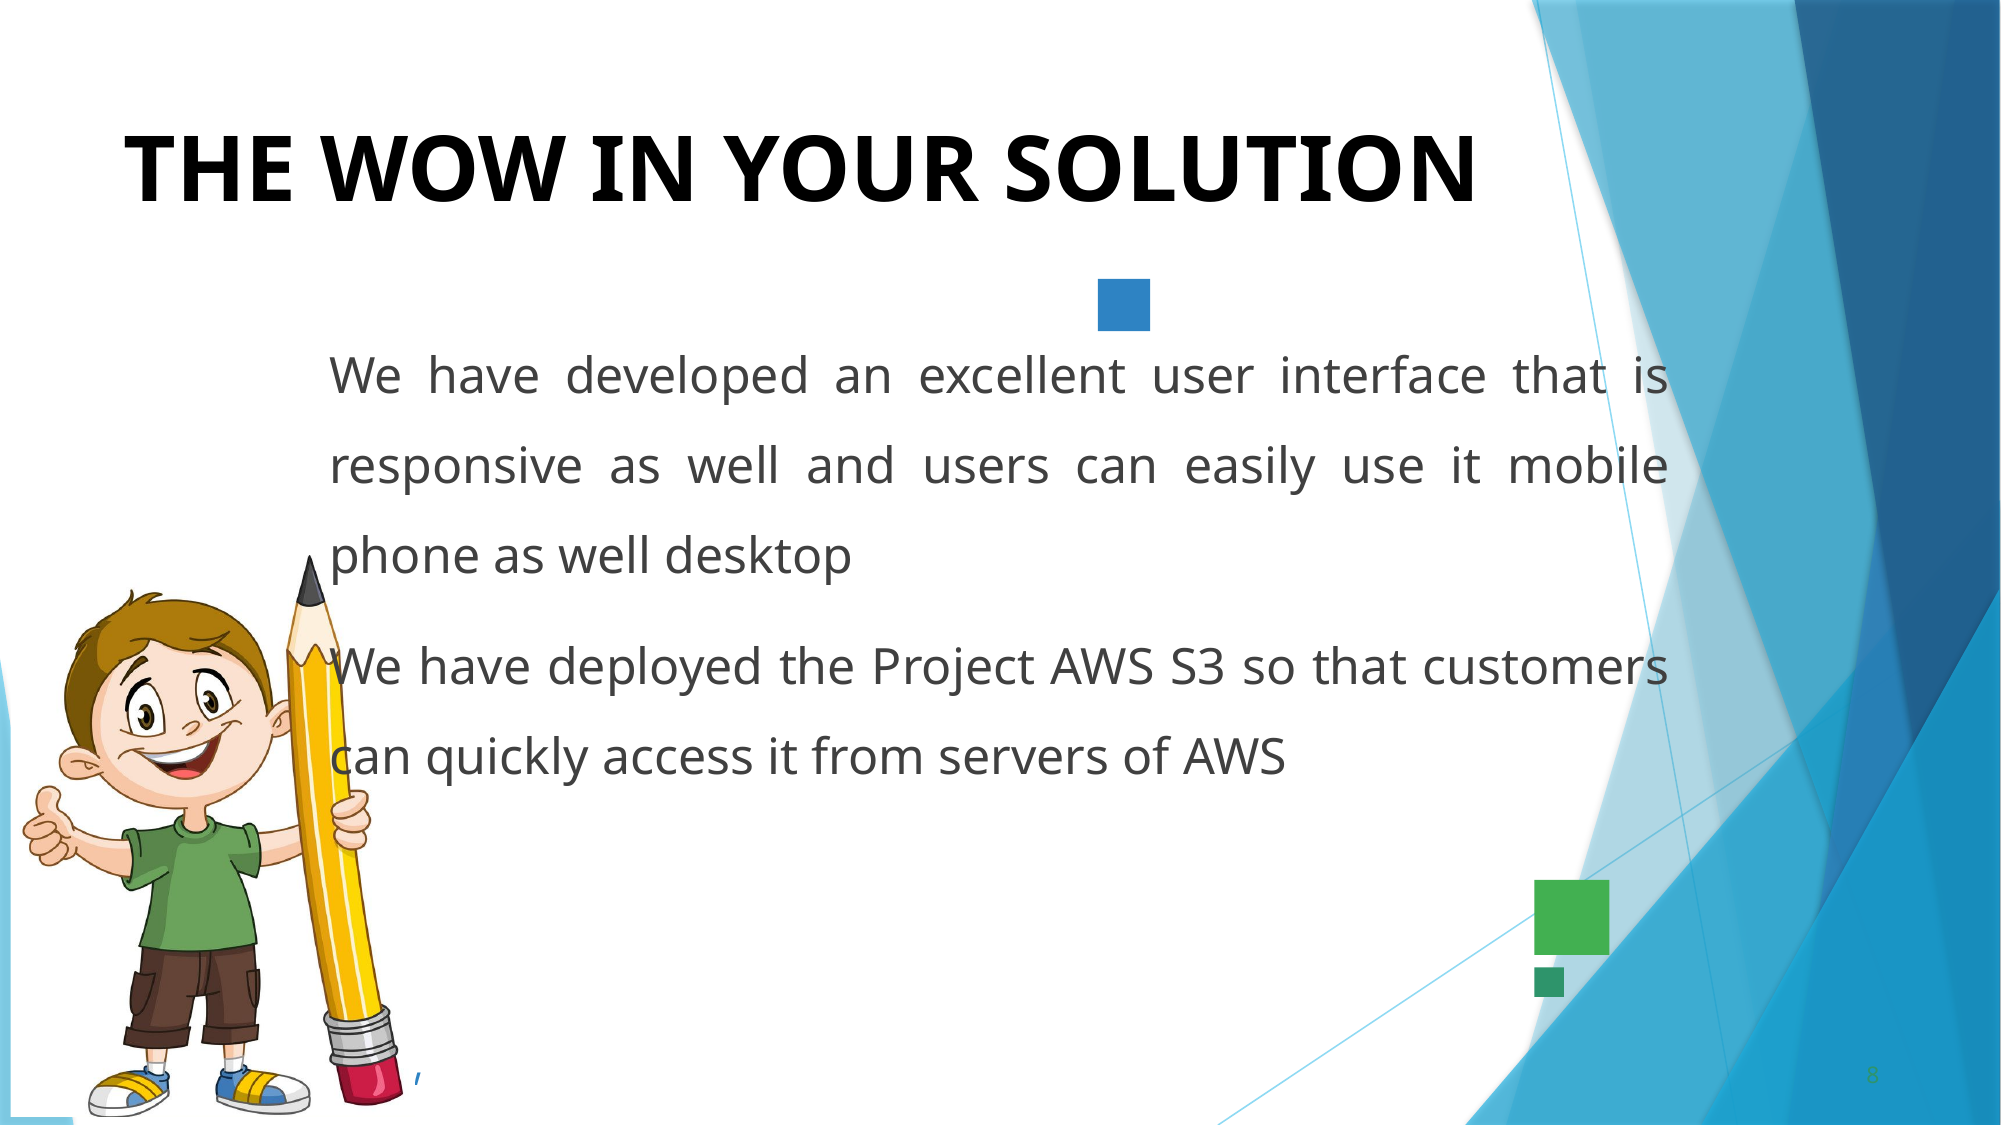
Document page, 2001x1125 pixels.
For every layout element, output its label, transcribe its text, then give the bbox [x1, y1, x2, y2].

title THE WOW IN YOUR SOLUTION [108, 103, 1504, 336]
picture [9, 554, 416, 1117]
list We have developed an excellent user interface that is responsive as well and users can easily use it mobile phone as well desktop We have deployed the Project AWS S3 so that customers can quickly access it from servers of AWS [314, 306, 1686, 890]
